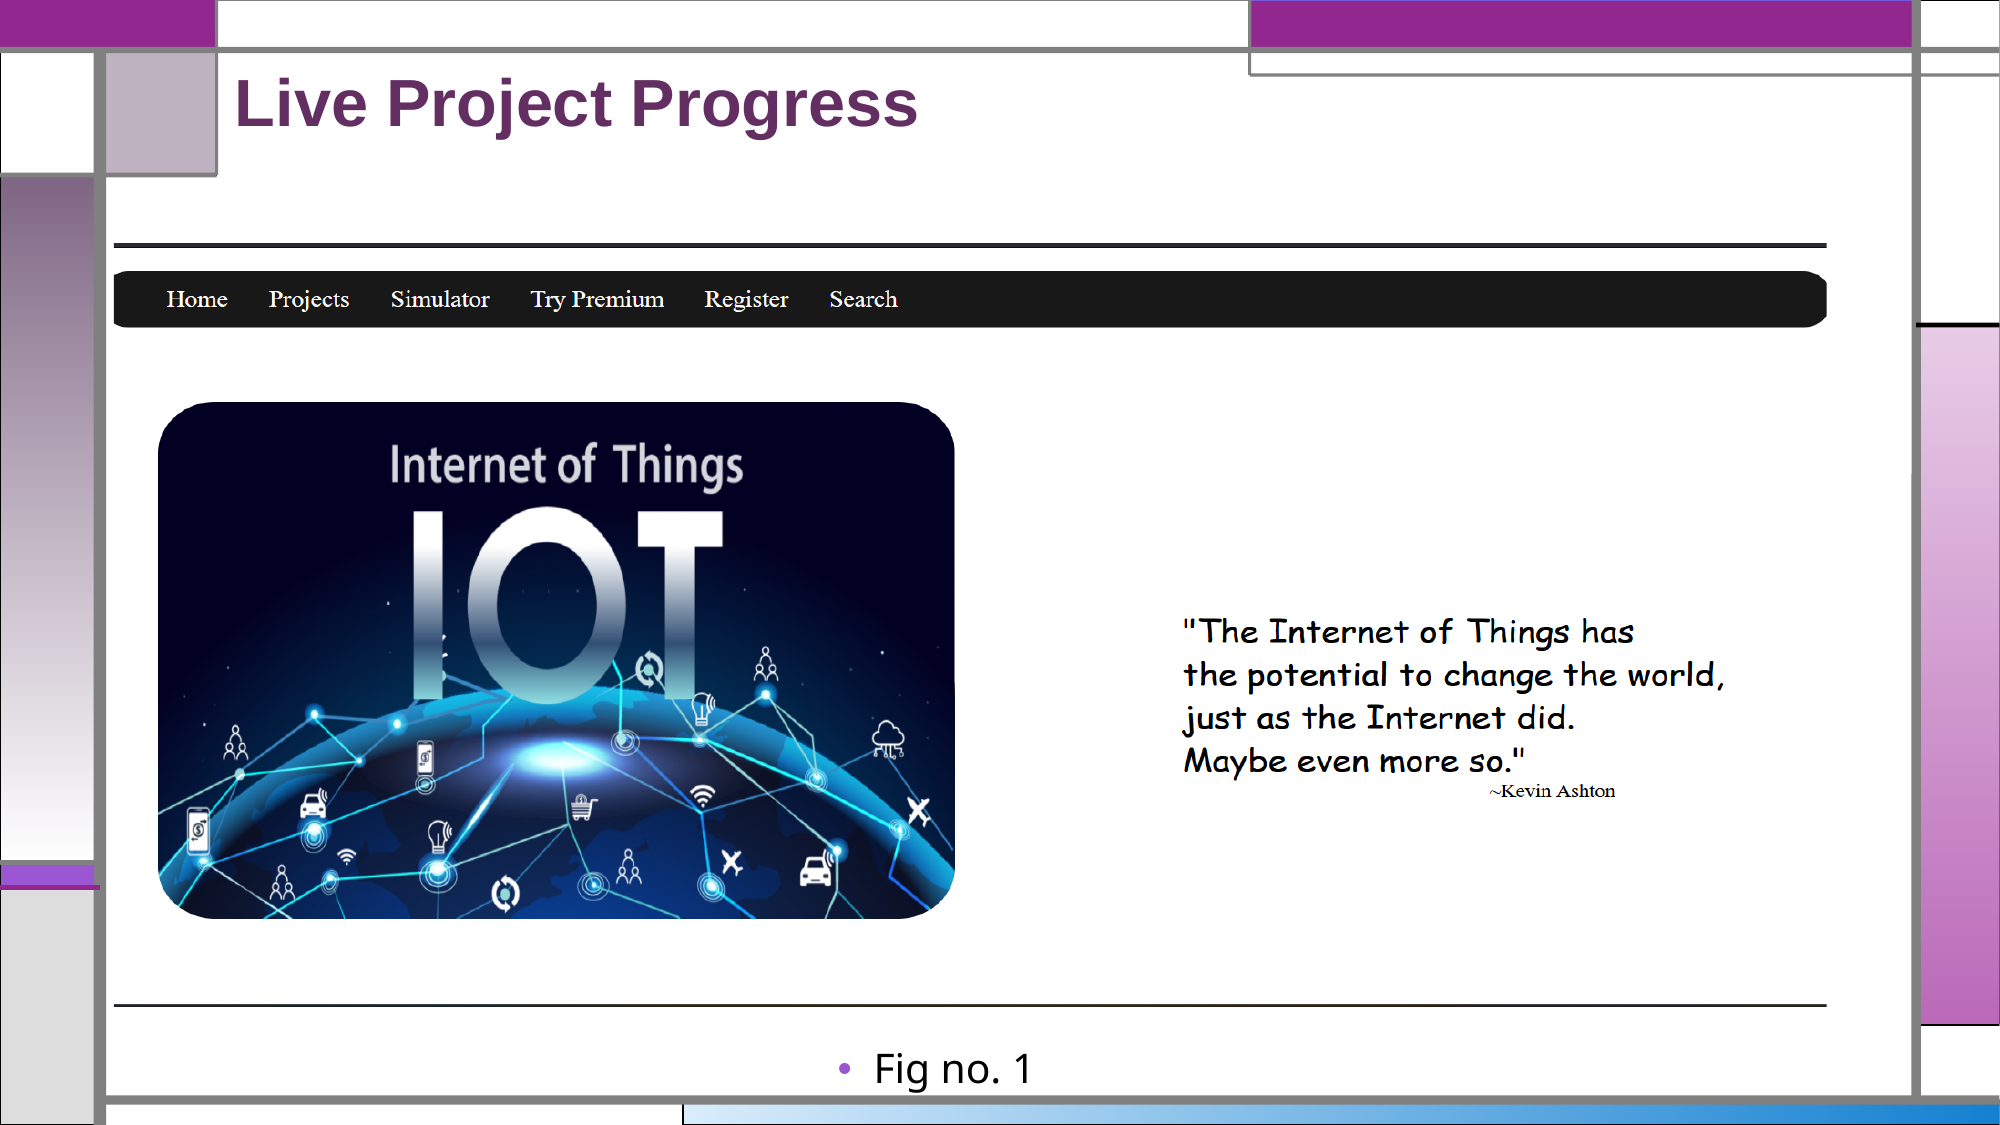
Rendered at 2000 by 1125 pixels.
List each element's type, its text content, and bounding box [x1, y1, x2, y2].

picture [113, 243, 1827, 1007]
list Fig no. 1 [822, 1040, 1219, 1101]
title Live Project Progress [220, 54, 941, 149]
